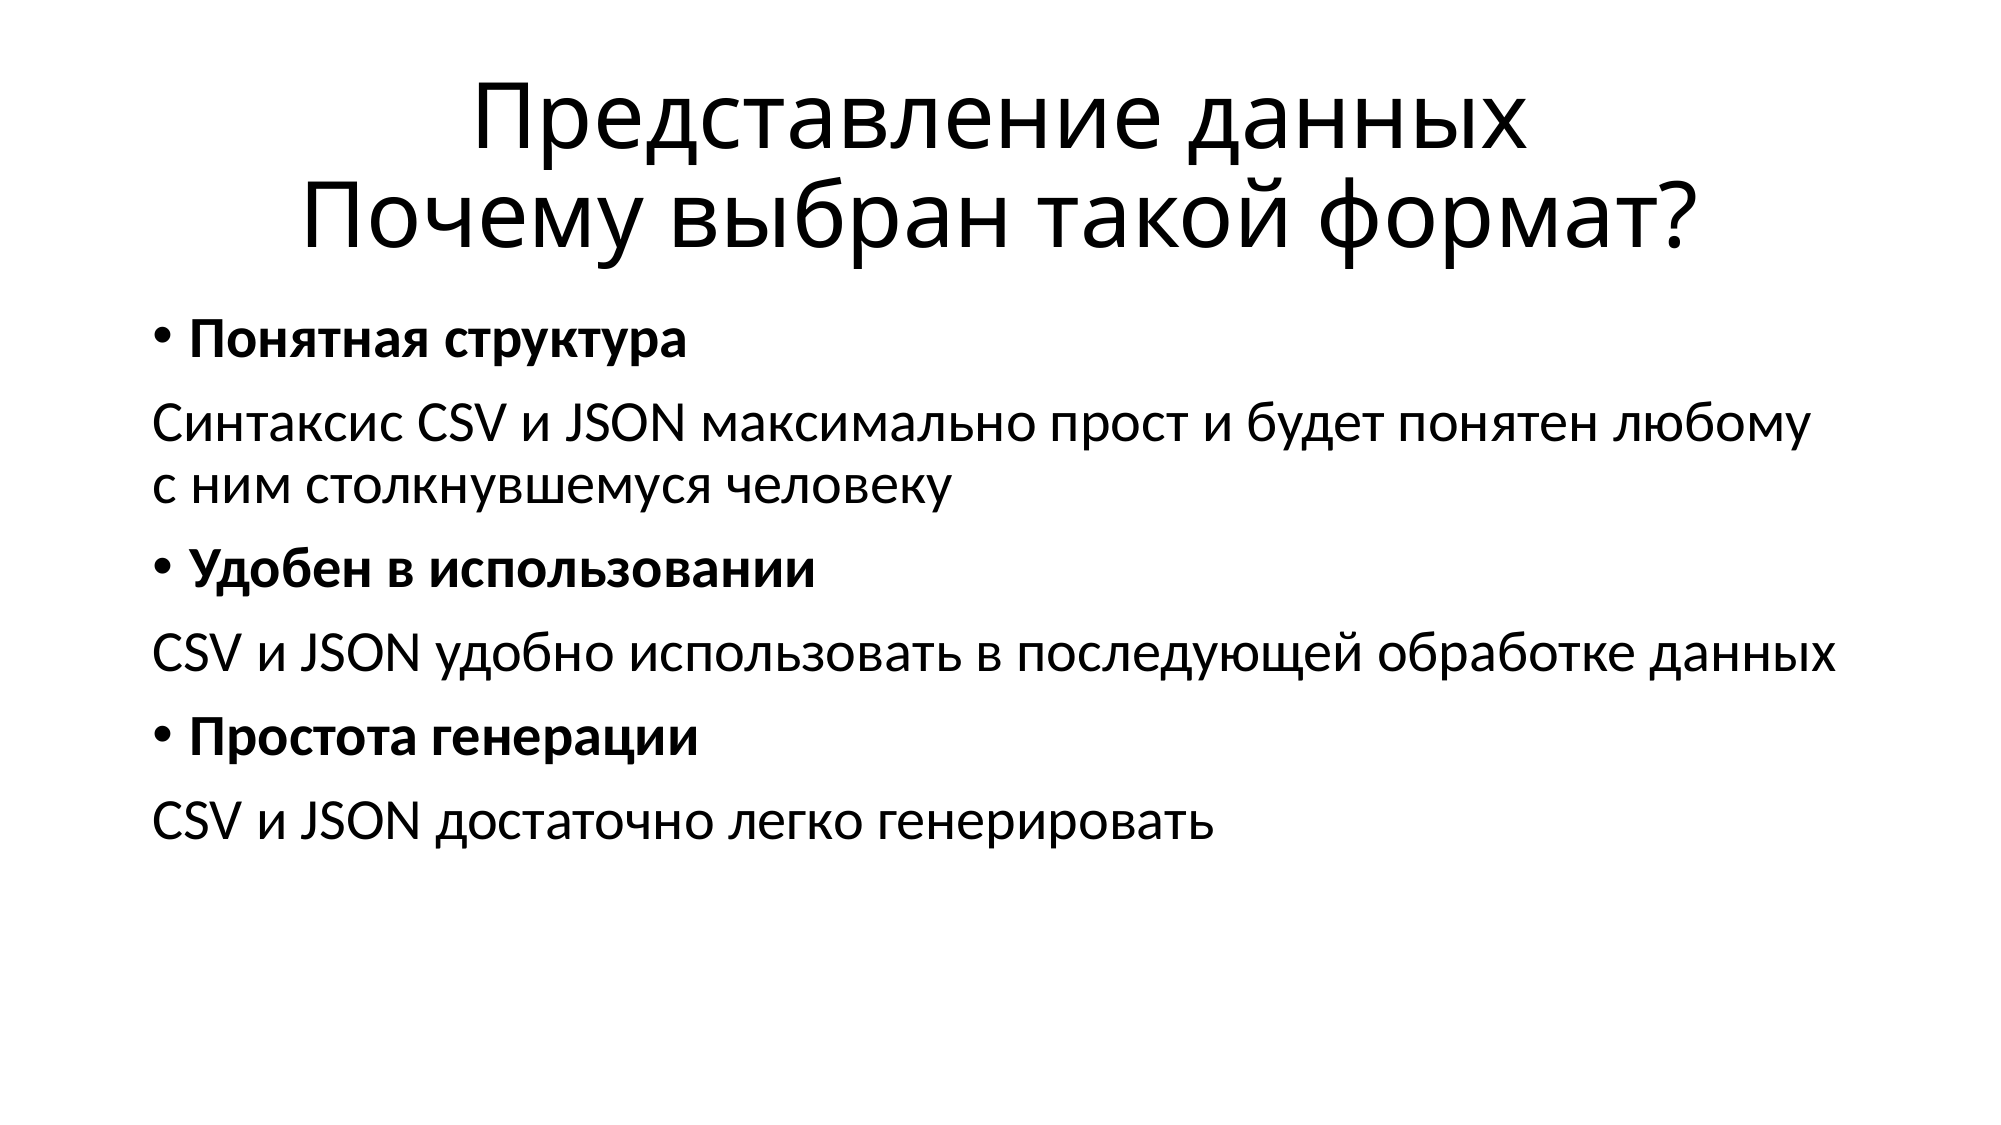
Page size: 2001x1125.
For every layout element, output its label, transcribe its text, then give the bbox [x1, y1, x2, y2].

title Представление данных Почему выбран такой формат? [137, 59, 1863, 278]
list Понятная структура Синтаксис CSV и JSON максимально прост и будет понятен любому с ним столкнувшемуся человеку Удобен в использовании CSV и JSON удобно использовать в последующей обработке данных Простота генерации CSV и JSON достаточно легко генерировать [137, 299, 1863, 1014]
